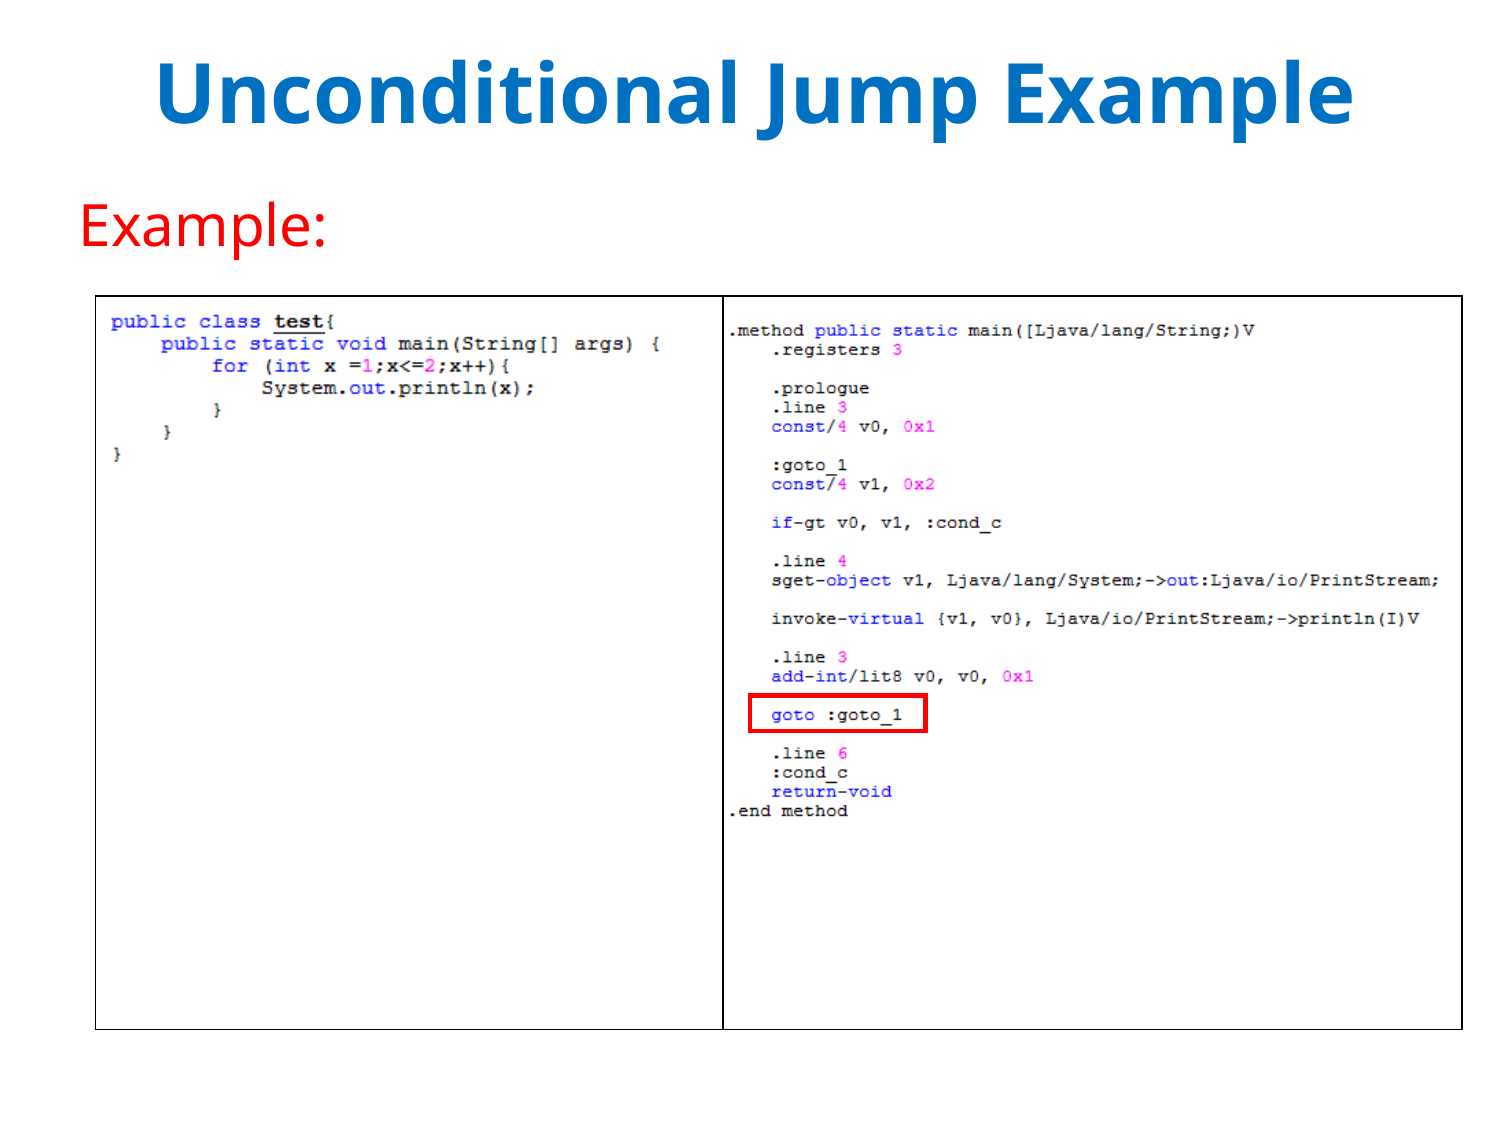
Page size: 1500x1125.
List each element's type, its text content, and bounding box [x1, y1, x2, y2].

picture [727, 318, 1445, 819]
picture [111, 312, 679, 470]
title Unconditional Jump Example [65, 35, 1445, 158]
table_header [724, 297, 1461, 1029]
text_box Example: [63, 180, 343, 266]
table_header [96, 297, 722, 1029]
